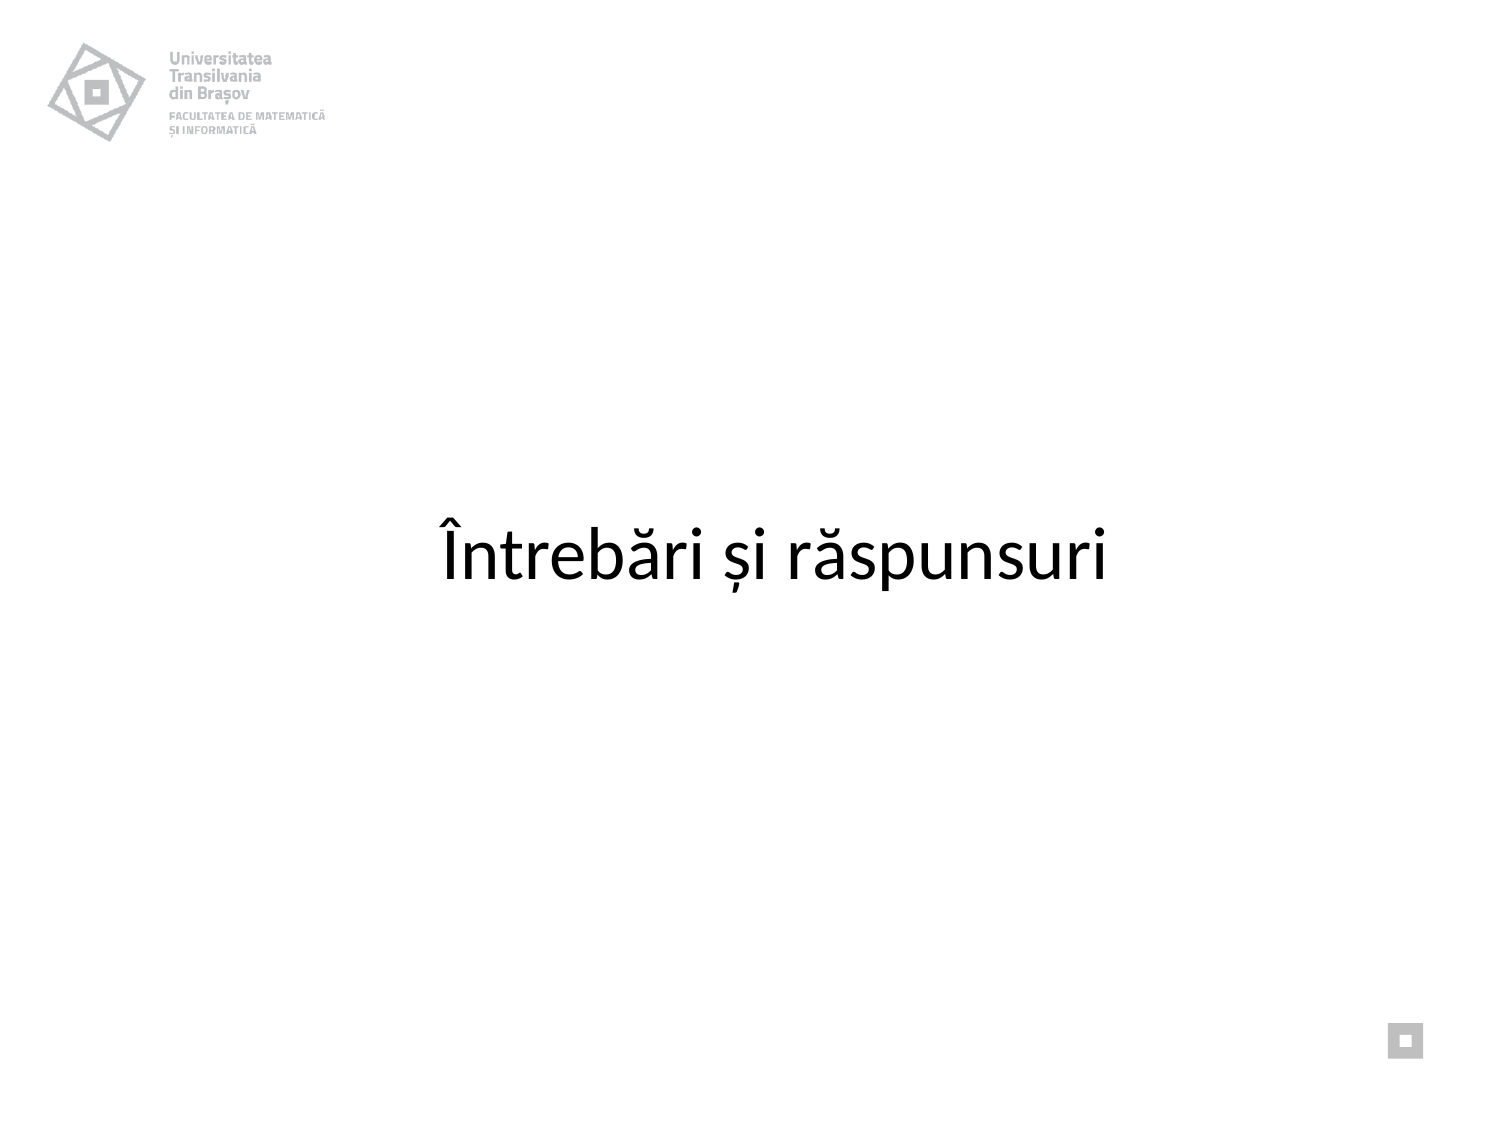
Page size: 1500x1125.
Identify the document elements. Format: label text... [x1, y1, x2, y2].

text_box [1387, 1023, 1424, 1059]
text_box Întrebări și răspunsuri [426, 497, 1124, 603]
picture [47, 42, 325, 142]
